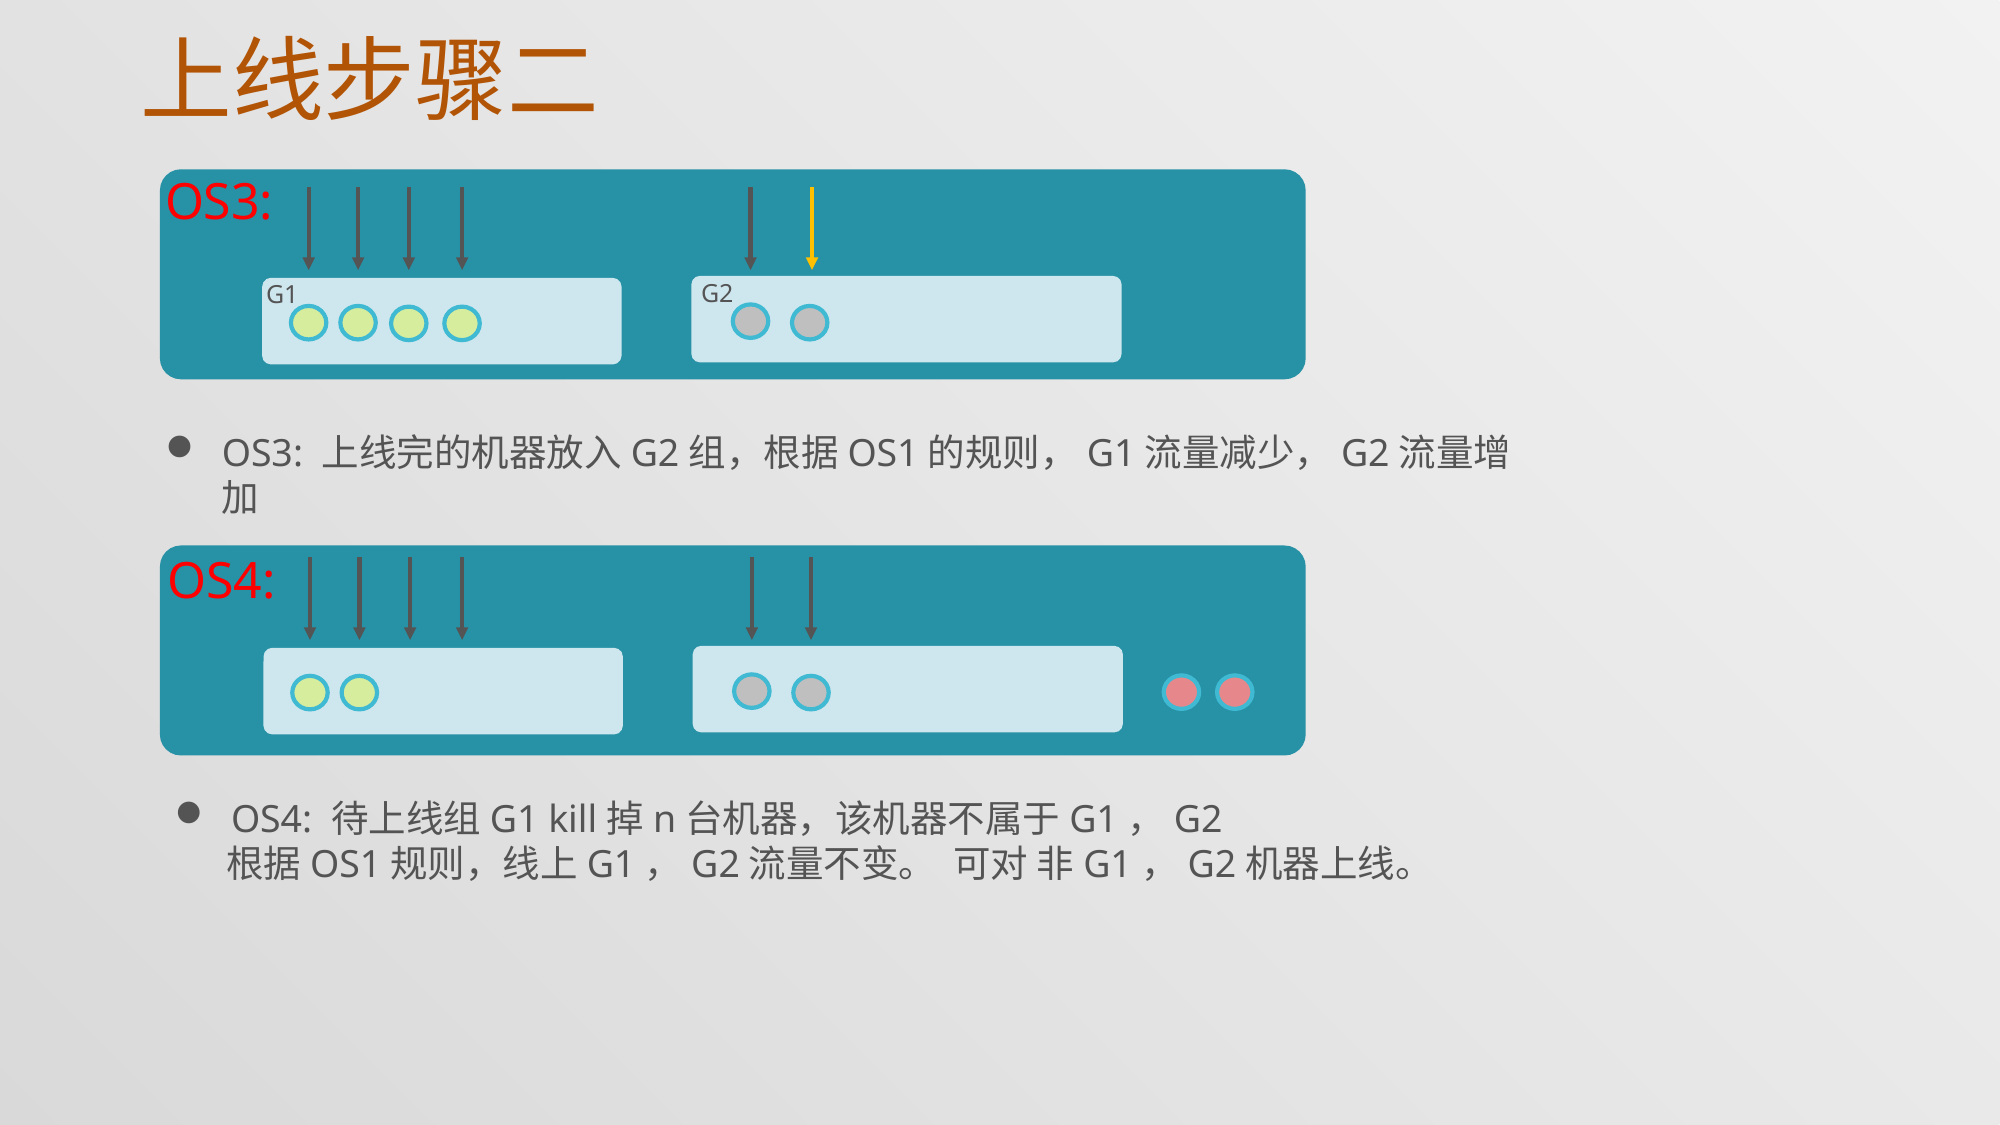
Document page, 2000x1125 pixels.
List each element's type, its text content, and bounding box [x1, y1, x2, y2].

text_box OS4: 待上线组G1 kill掉n台机器，该机器不属于G1，G2 根据OS1规则，线上G1，G2流量不变。 可对 非G1，G2机器上线。 [159, 787, 1556, 893]
text_box OS3: [150, 169, 157, 238]
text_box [159, 545, 1306, 756]
text_box OS3: 上线完的机器放入G2组，根据OS1的规则，G1流量减少，G2流量增加 [150, 422, 1547, 527]
title 上线步骤二 [125, 16, 1726, 142]
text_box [159, 169, 1306, 380]
